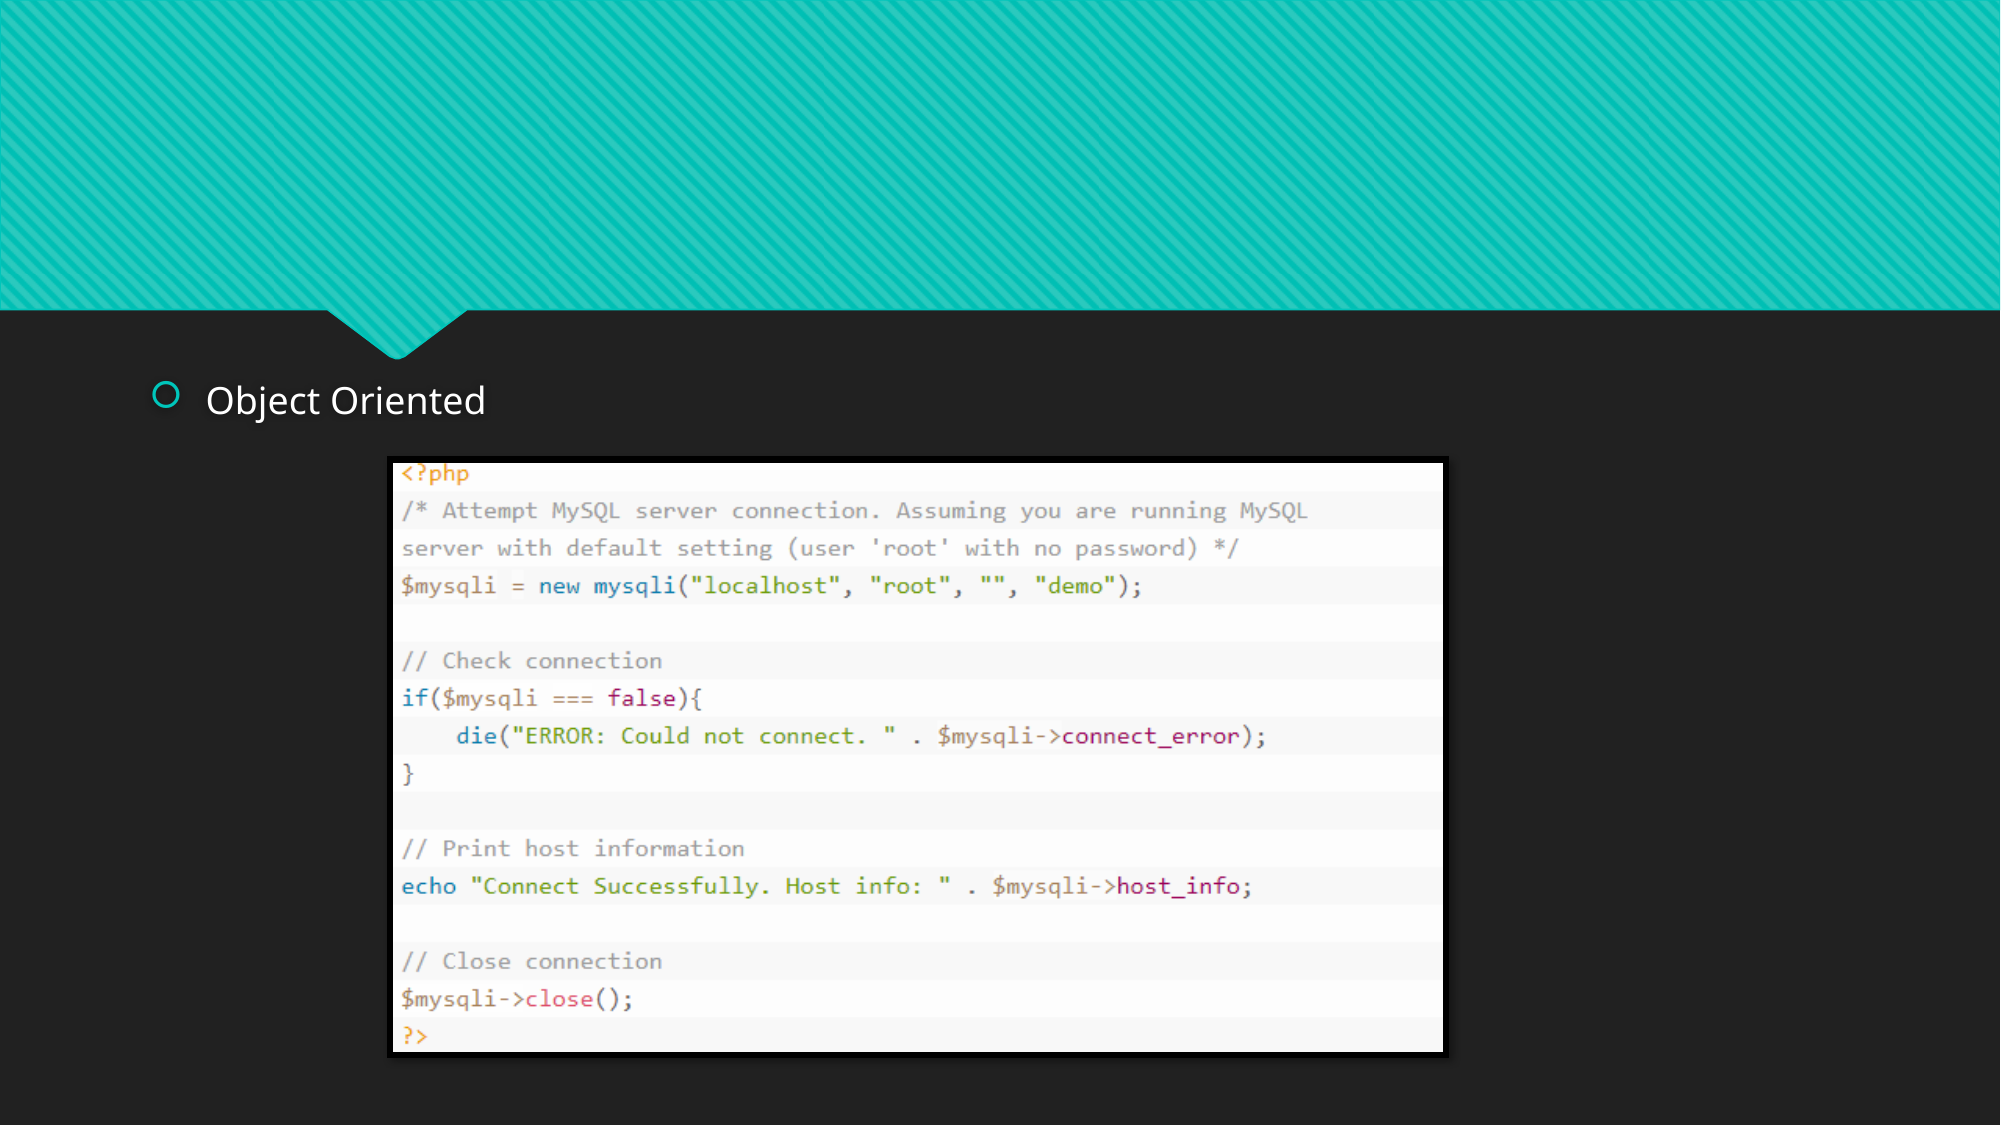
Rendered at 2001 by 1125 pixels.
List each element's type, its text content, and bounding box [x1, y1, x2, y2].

list Object Oriented [134, 364, 1866, 500]
picture [392, 462, 1444, 1052]
